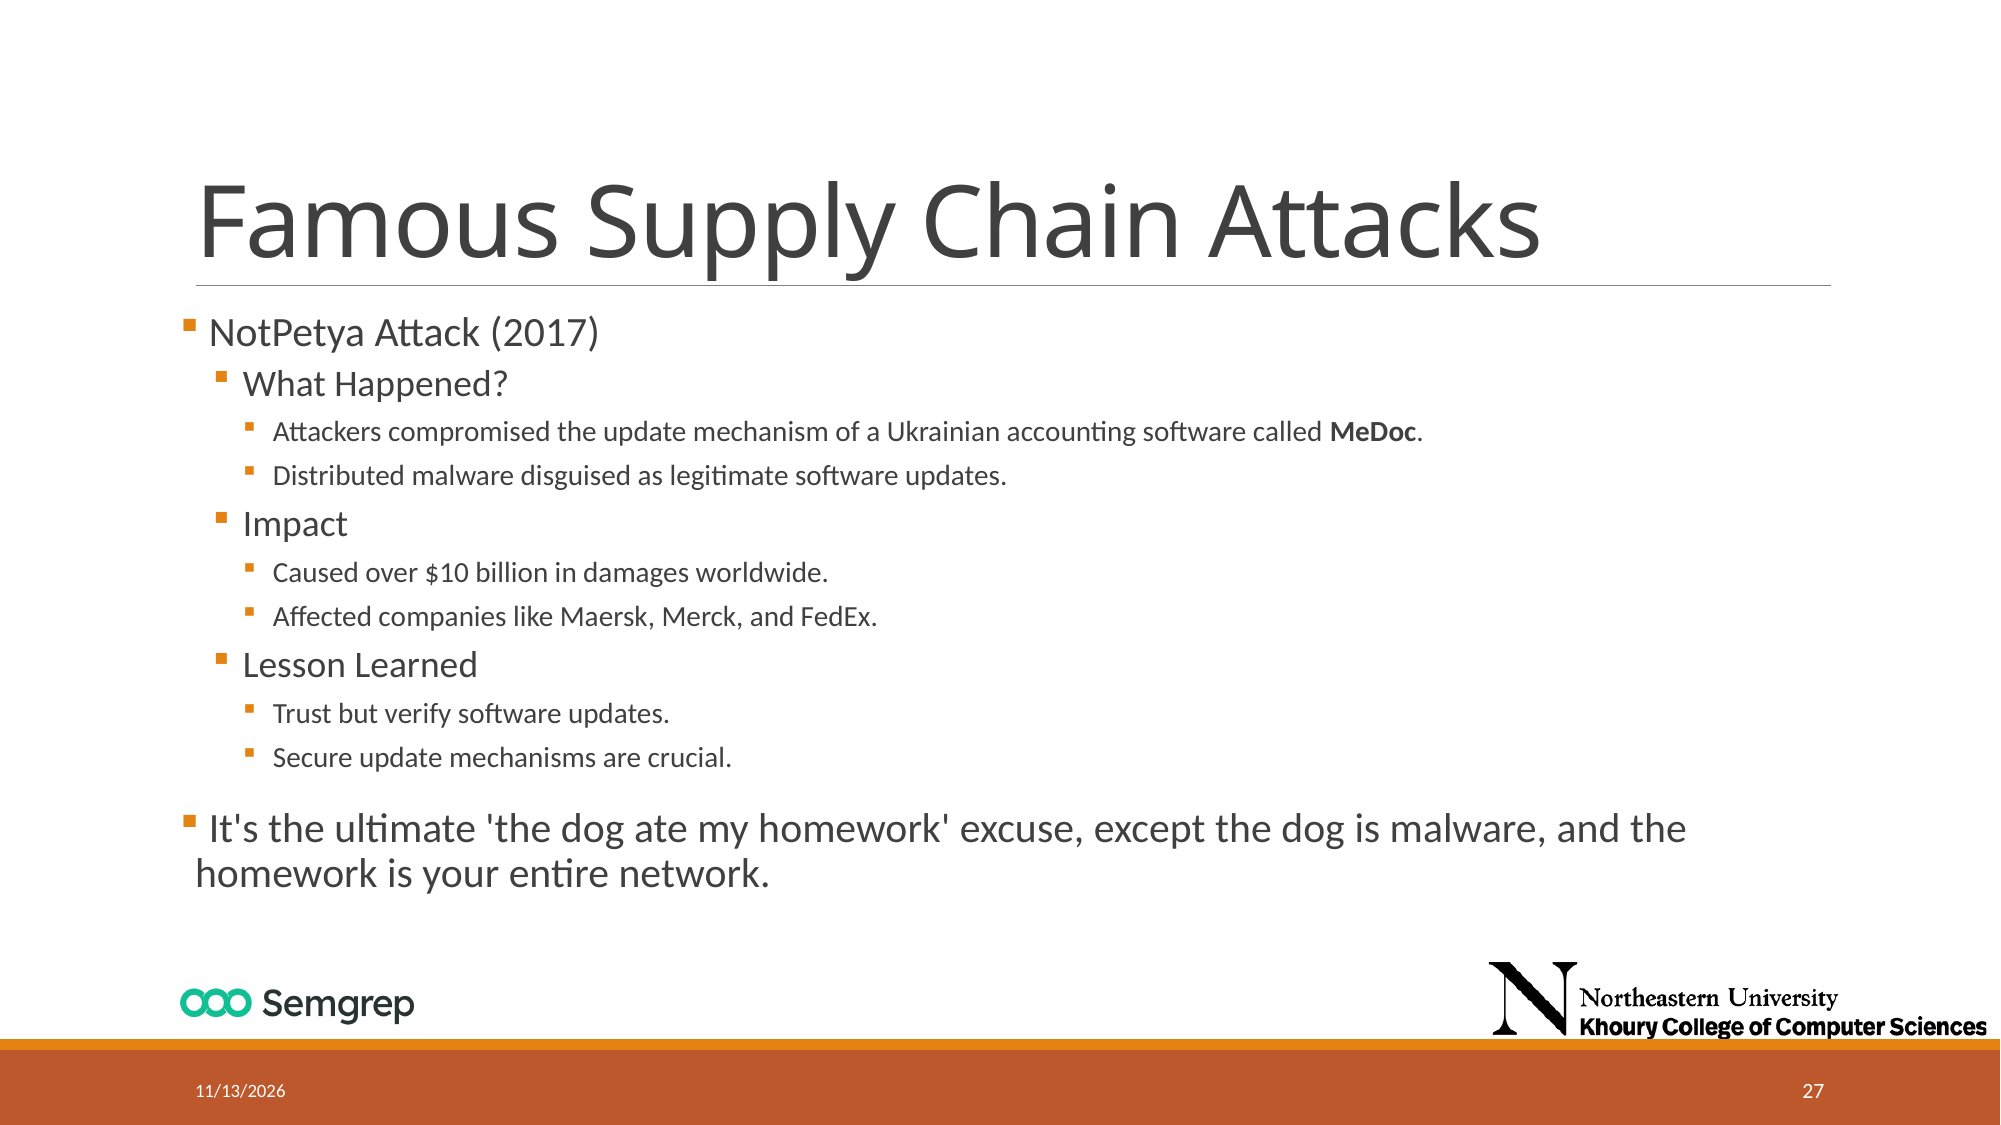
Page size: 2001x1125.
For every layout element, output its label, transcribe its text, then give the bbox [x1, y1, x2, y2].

slide_number 27 [1624, 1059, 1840, 1120]
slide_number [180, 1059, 586, 1120]
picture [180, 982, 424, 1034]
picture [1488, 962, 1987, 1039]
title Famous Supply Chain Attacks [180, 47, 1830, 285]
list NotPetya Attack (2017) What Happened? Attackers compromised the update mechanism of a Ukrainian accounting software called MeDoc. Distributed malware disguised as legitimate software updates. Impact Caused over $10 billion in damages worldwide. Affected companies like Maersk, Merck, and FedEx. Lesson Learned Trust but verify software updates. Secure update mechanisms are crucial. It's the ultimate 'the dog ate my homework' excuse, except the dog is malware, and the homework is your entire network. [180, 302, 1830, 963]
